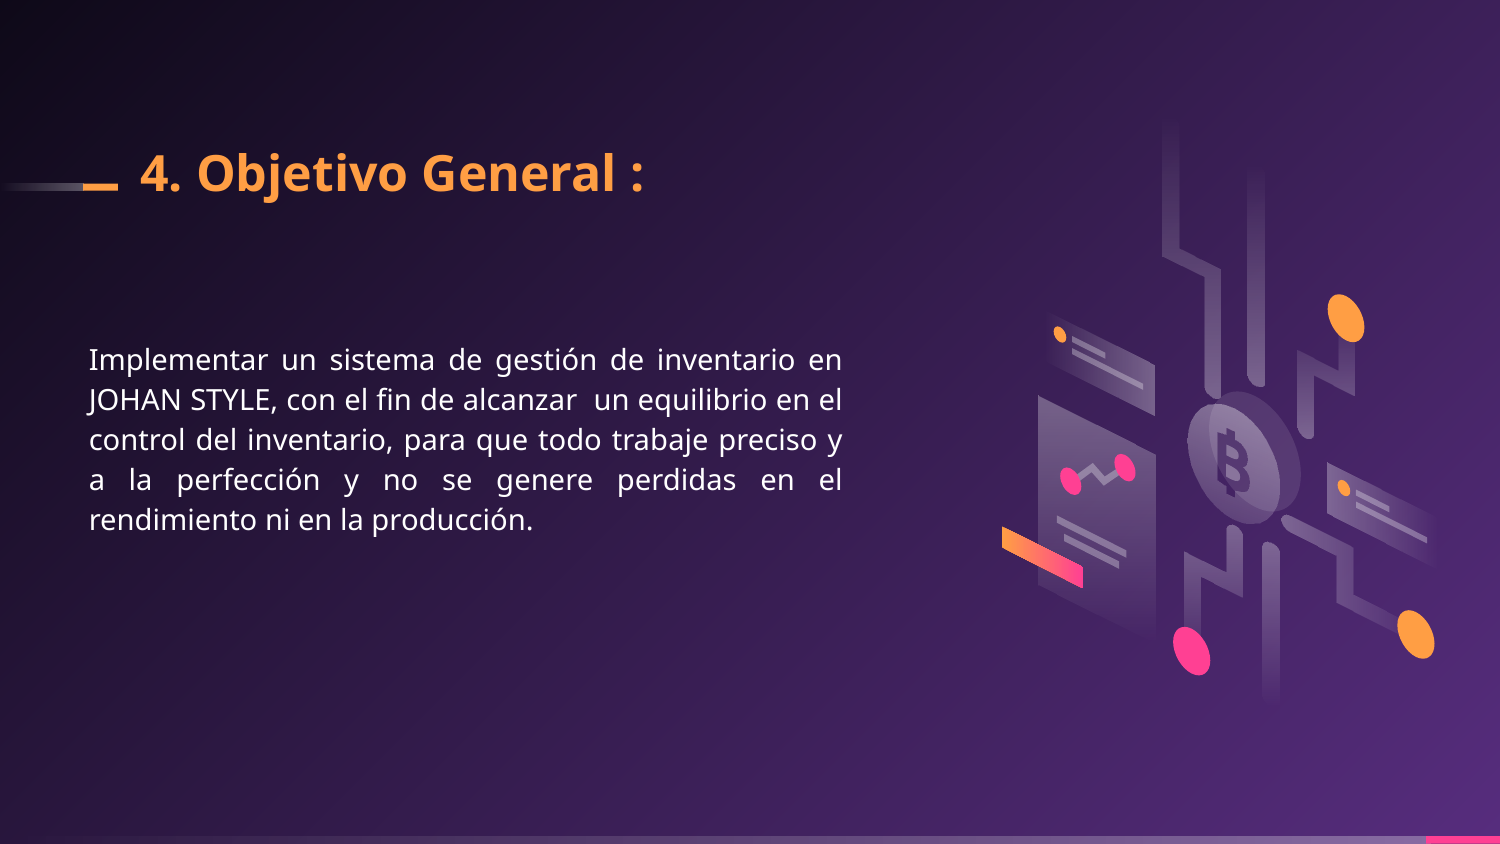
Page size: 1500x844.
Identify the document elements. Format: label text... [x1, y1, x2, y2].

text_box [1001, 113, 1439, 708]
title 4. Objetivo General : [140, 137, 996, 203]
list Implementar un sistema de gestión de inventario en JOHAN STYLE, con el fin de alcanzar un equilibrio en el control del inventario, para que todo trabaje preciso y a la perfección y no se genere perdidas en el rendimiento ni en la producción. [88, 335, 844, 670]
